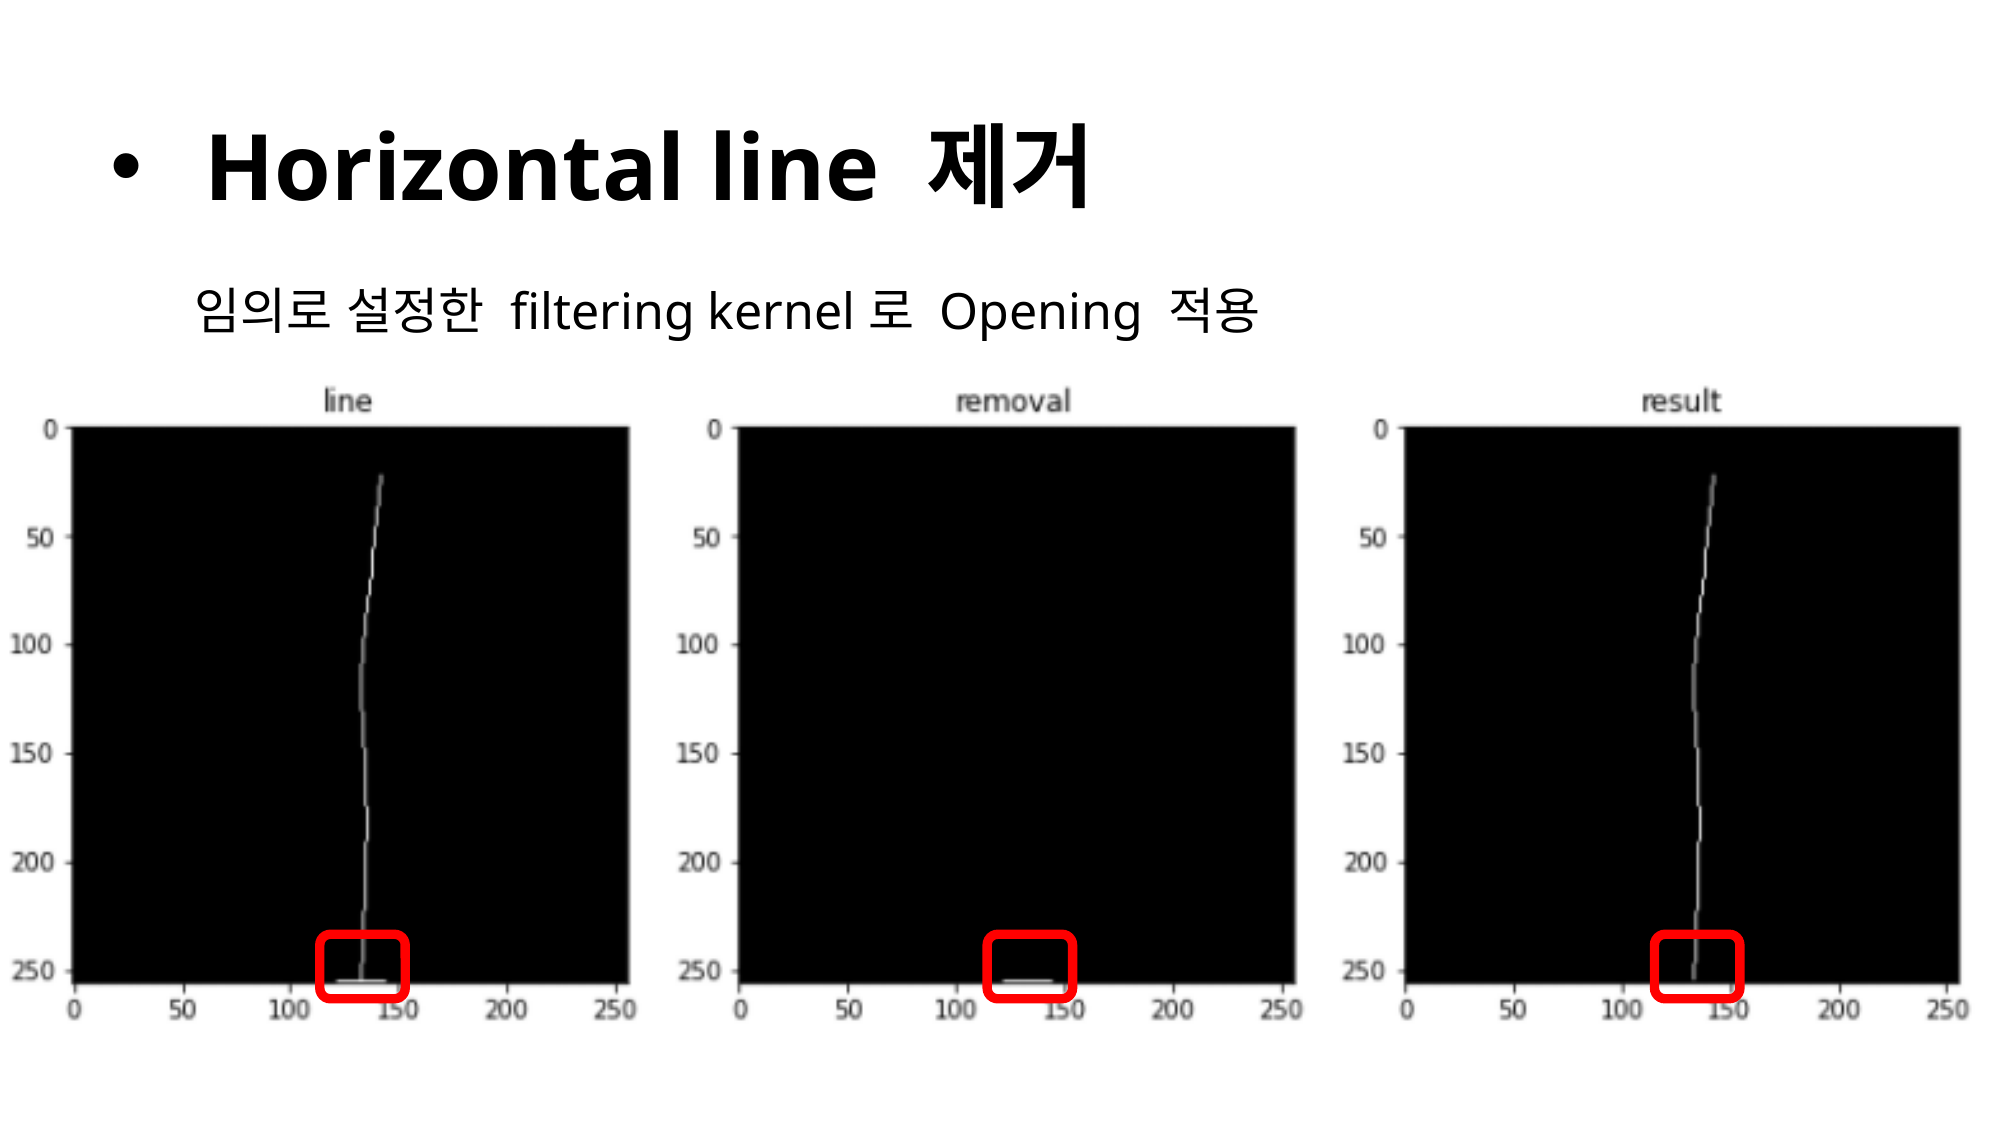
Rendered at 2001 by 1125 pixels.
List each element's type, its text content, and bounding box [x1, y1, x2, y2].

list 임의로 설정한 filtering kernel로 Opening 적용 [179, 279, 1844, 381]
title Horizontal line 제거 [95, 61, 1821, 280]
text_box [0, 381, 1977, 1031]
